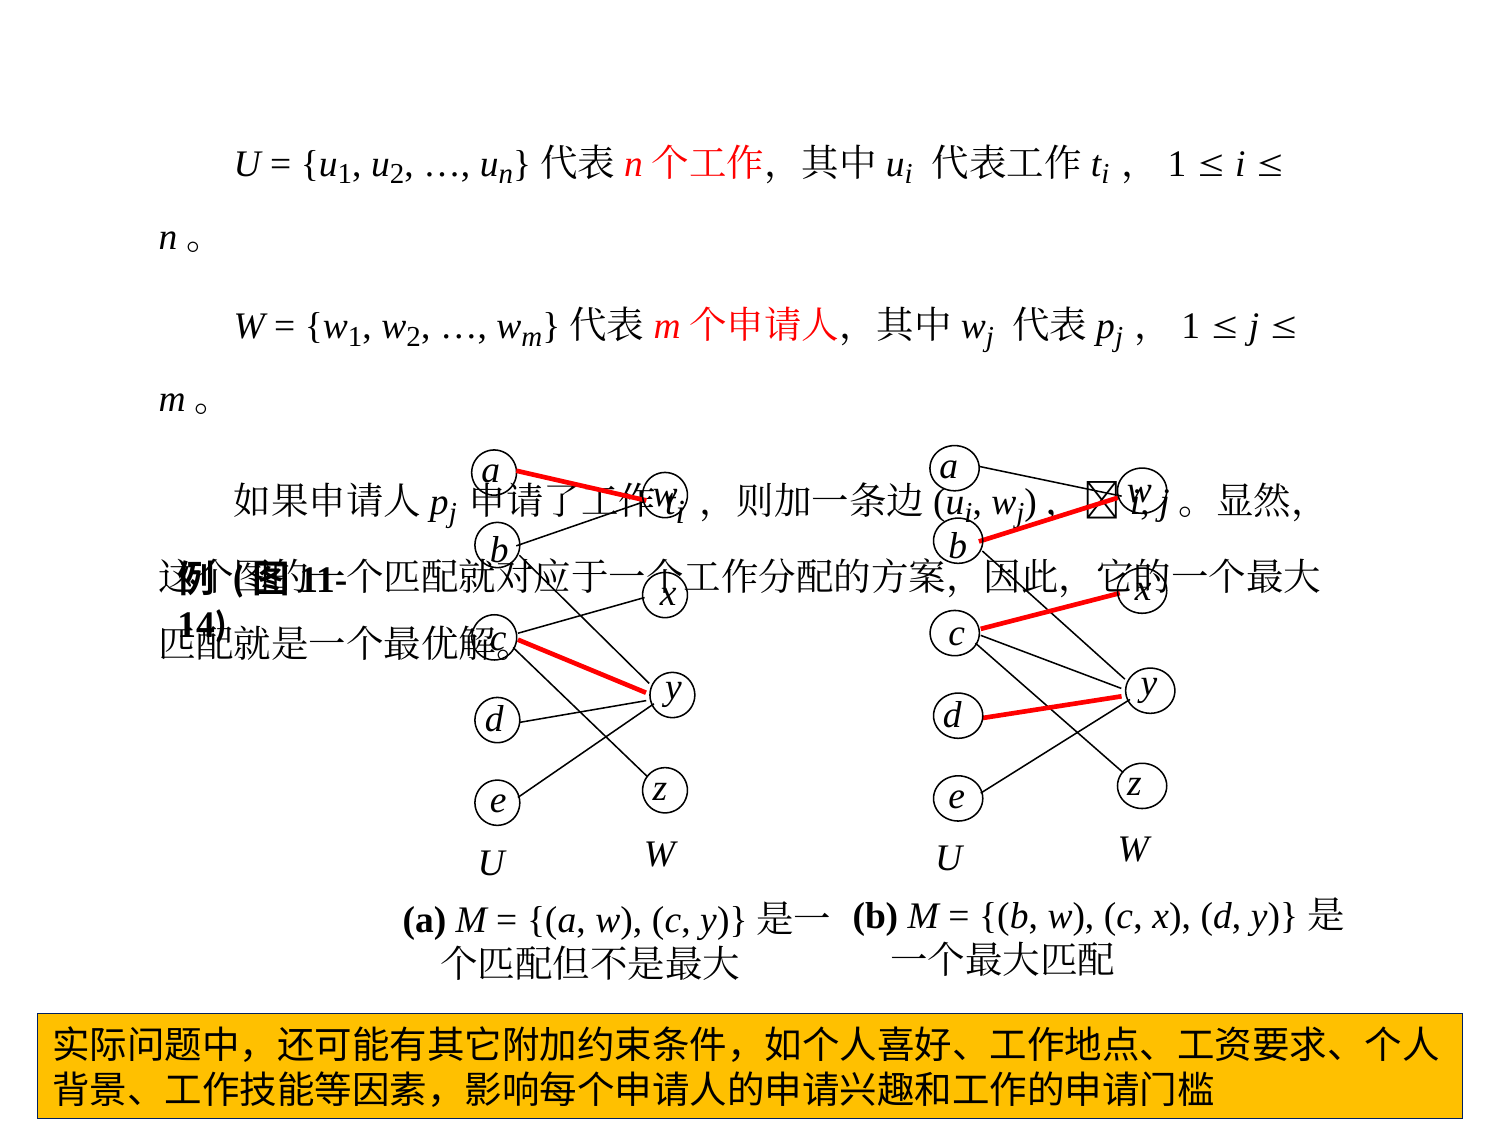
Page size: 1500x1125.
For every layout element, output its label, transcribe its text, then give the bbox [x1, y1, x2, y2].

text_box U = {u1, u2, …, un}代表n个工作，其中ui 代表工作ti，1  i  n。 W = {w1, w2, …, wm}代表m个申请人，其中wj 代表pj，1  j  m。 如果申请人pj申请了工作ti，则加一条边(ui, wj)，i, j。显然，这个图的一个匹配就对应于一个工作分配的方案，因此，它的一个最大匹配就是一个最优解。 [143, 87, 1357, 673]
text_box 例 (图11-14) [162, 547, 382, 653]
text_box 实际问题中，还可能有其它附加约束条件，如个人喜好、工作地点、工资要求、个人背景、工作技能等因素，影响每个申请人的申请兴趣和工作的申请门槛 [37, 1013, 1463, 1119]
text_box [387, 437, 834, 993]
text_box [837, 432, 1365, 988]
